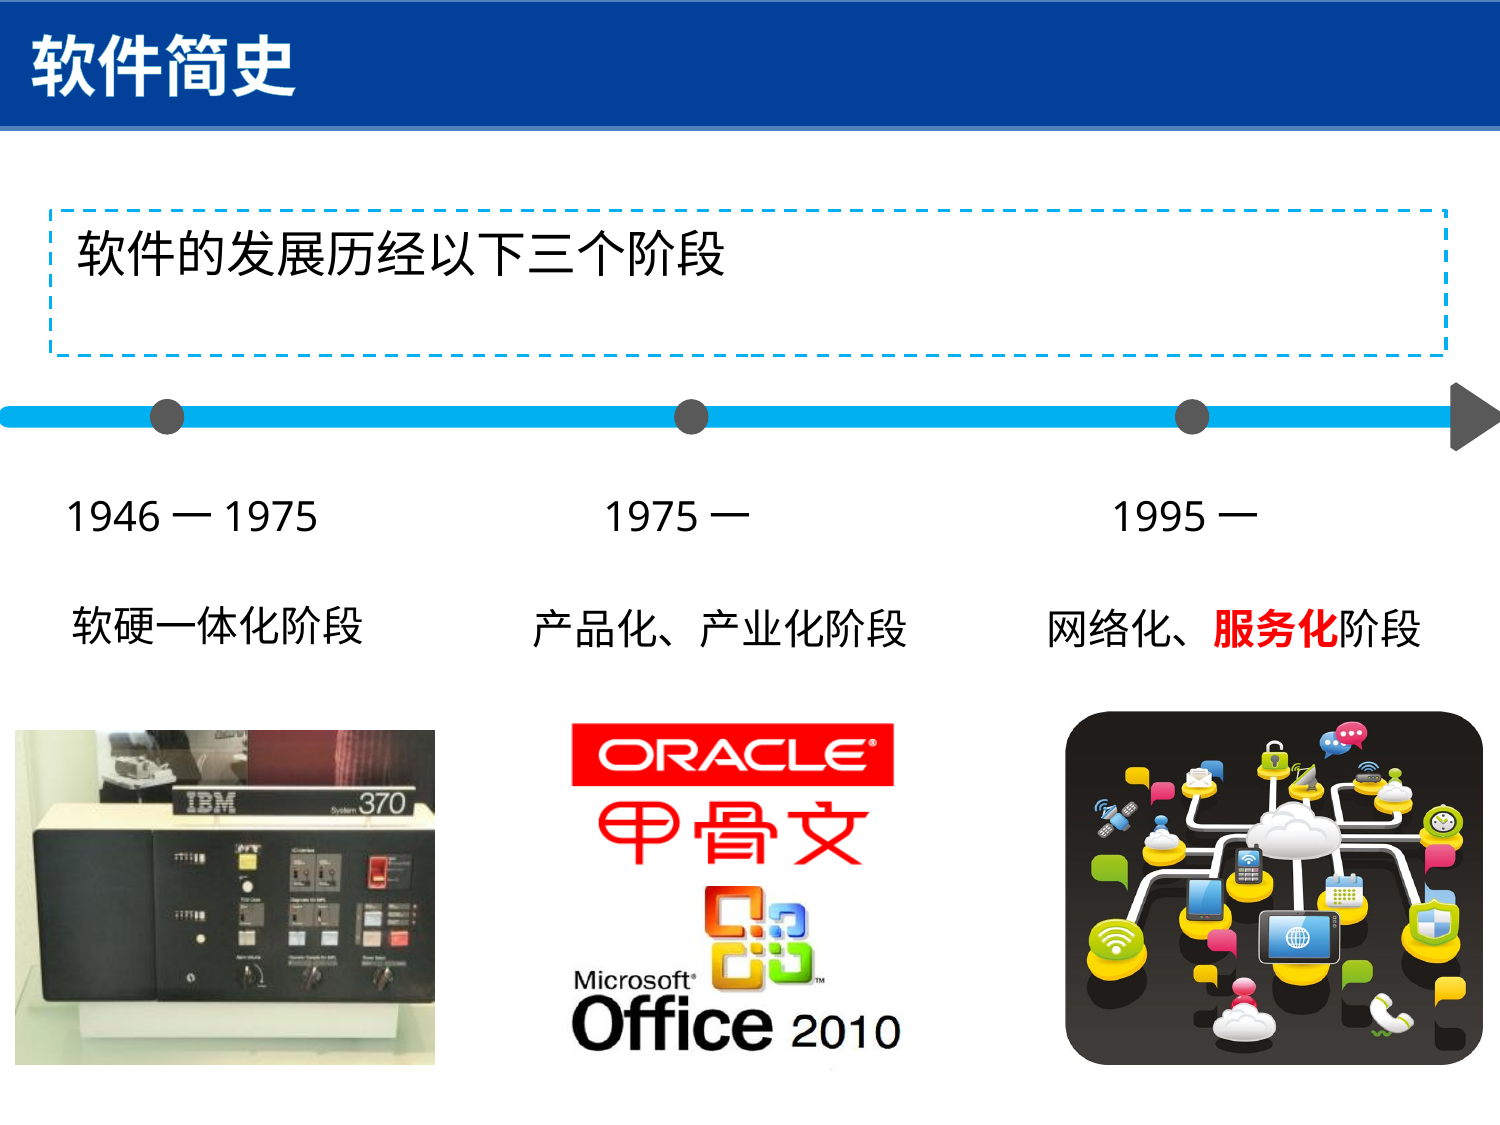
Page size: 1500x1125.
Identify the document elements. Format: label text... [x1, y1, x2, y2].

text_box 1946一1975 [50, 482, 362, 548]
text_box [1208, 404, 1448, 430]
text_box 网络化、服务化阶段 [1031, 595, 1451, 661]
text_box 1975一 [588, 482, 879, 548]
text_box [183, 404, 676, 430]
picture [1064, 711, 1483, 1065]
text_box 1995一 [1096, 482, 1386, 548]
text_box [0, 404, 152, 430]
text_box [1172, 397, 1212, 437]
text_box 产品化、产业化阶段 [517, 595, 934, 661]
picture [537, 711, 930, 1110]
text_box [147, 396, 187, 437]
picture [15, 729, 435, 1065]
text_box 软硬一体化阶段 [56, 591, 393, 657]
text_box 软件简史 [15, 16, 1342, 112]
text_box [672, 397, 711, 437]
text_box [1448, 380, 1500, 454]
text_box [48, 208, 1448, 358]
text_box 软件的发展历经以下三个阶段 [61, 215, 1462, 290]
text_box [707, 404, 1177, 430]
text_box [0, 0, 1500, 131]
